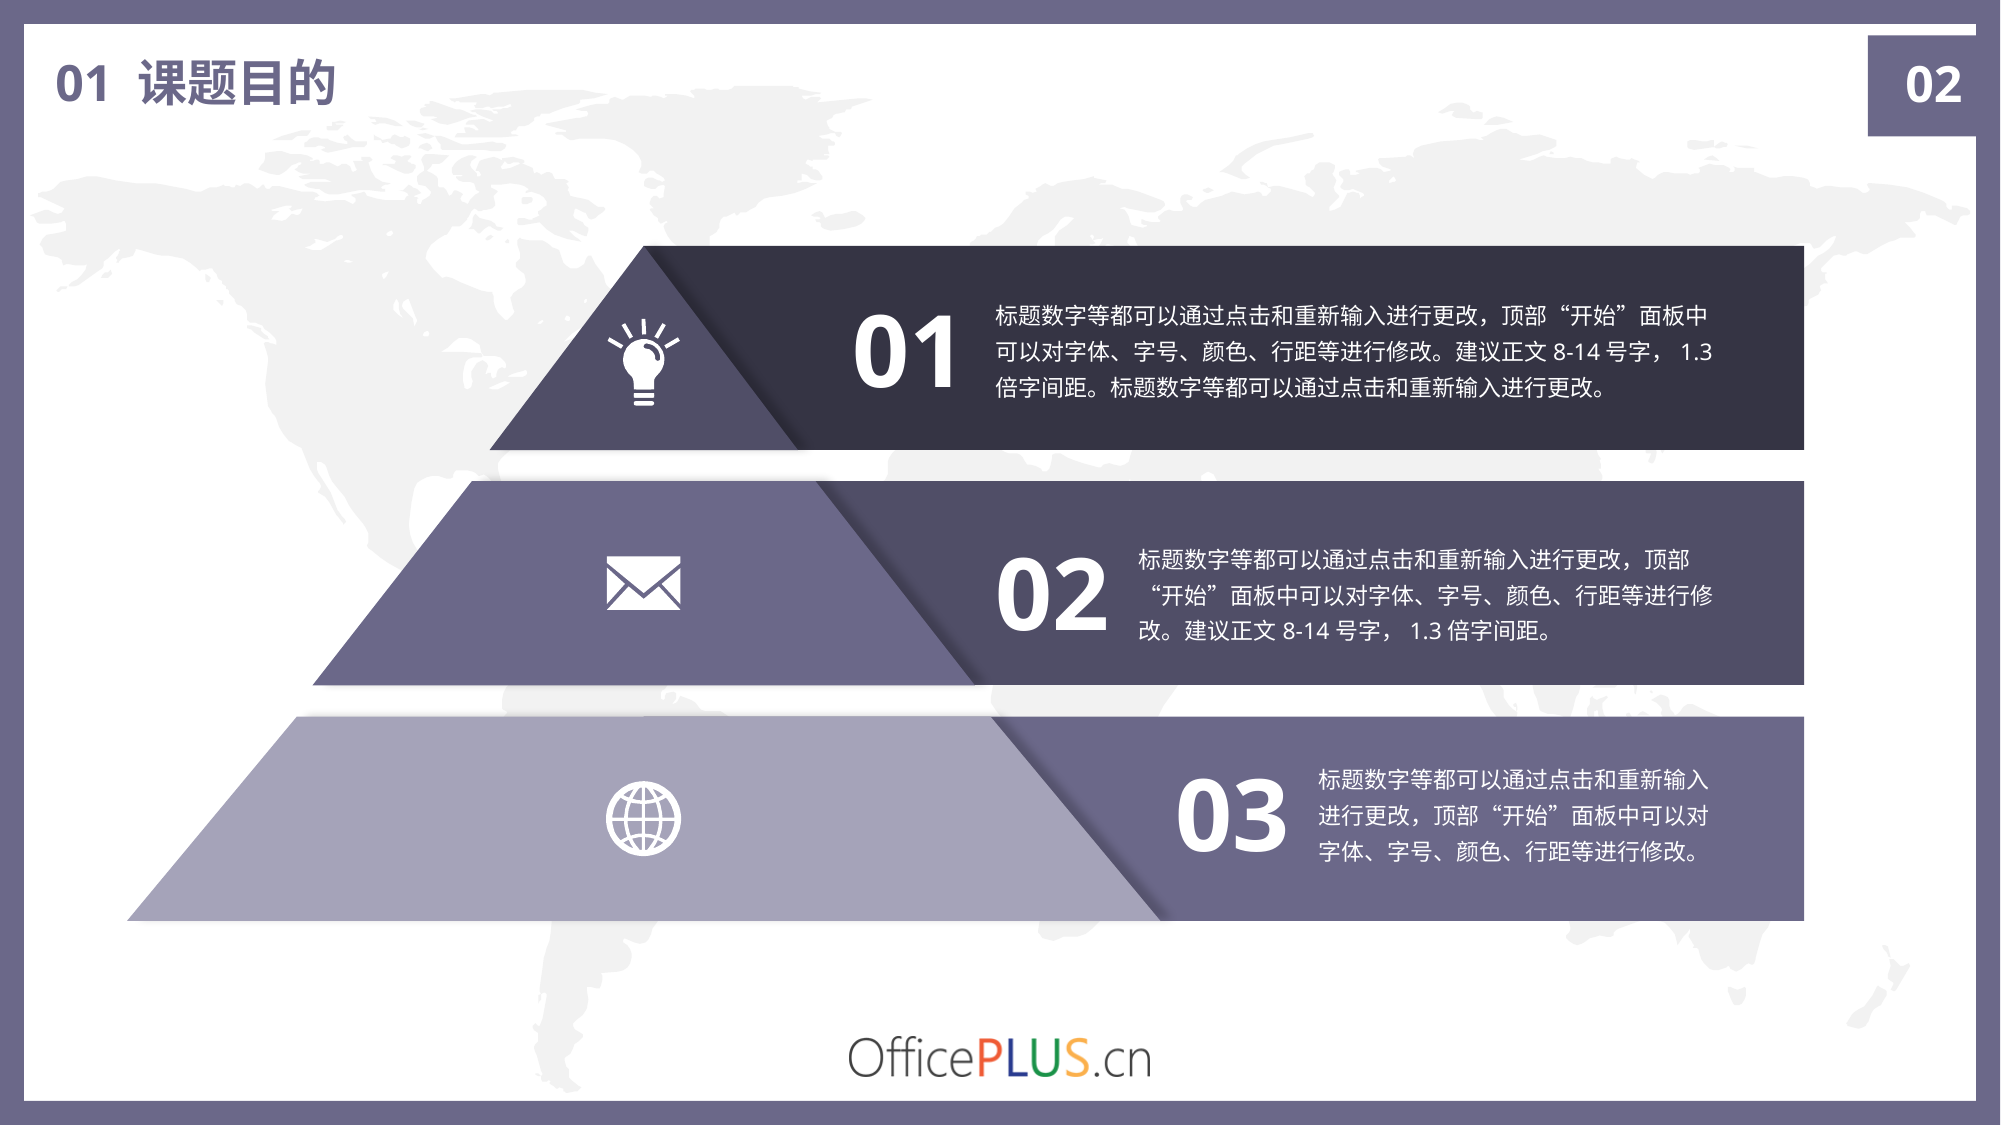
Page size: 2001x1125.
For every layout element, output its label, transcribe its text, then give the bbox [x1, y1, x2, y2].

text_box [487, 244, 800, 452]
text_box [606, 781, 682, 857]
text_box [606, 586, 681, 610]
text_box [663, 245, 1805, 451]
list 02 [1867, 35, 2000, 137]
text_box [661, 567, 681, 605]
text_box 02 [980, 523, 1125, 659]
text_box [124, 715, 1163, 922]
text_box 标题数字等都可以通过点击和重新输入进行更改，顶部“开始”面板中可以对字体、字号、颜色、行距等进行修改。建议正文8-14号字，1.3倍字间距。 [1125, 529, 1746, 652]
text_box 03 [1160, 743, 1305, 879]
text_box [606, 556, 681, 594]
text_box 标题数字等都可以通过点击和重新输入进行更改，顶部“开始”面板中可以对字体、字号、颜色、行距等进行修改。建议正文8-14号字，1.3倍字间距。标题数字等都可以通过点击和重新输入进行更改。 [982, 286, 1746, 408]
picture [849, 1036, 1150, 1077]
text_box 01 [837, 279, 982, 415]
text_box [310, 480, 978, 687]
text_box 标题数字等都可以通过点击和重新输入进行更改，顶部“开始”面板中可以对字体、字号、颜色、行距等进行修改。 [1305, 750, 1746, 872]
list 01 课题目的 [40, 41, 910, 130]
text_box [606, 567, 625, 604]
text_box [607, 318, 680, 406]
text_box [1010, 716, 1805, 922]
text_box [833, 480, 1805, 686]
